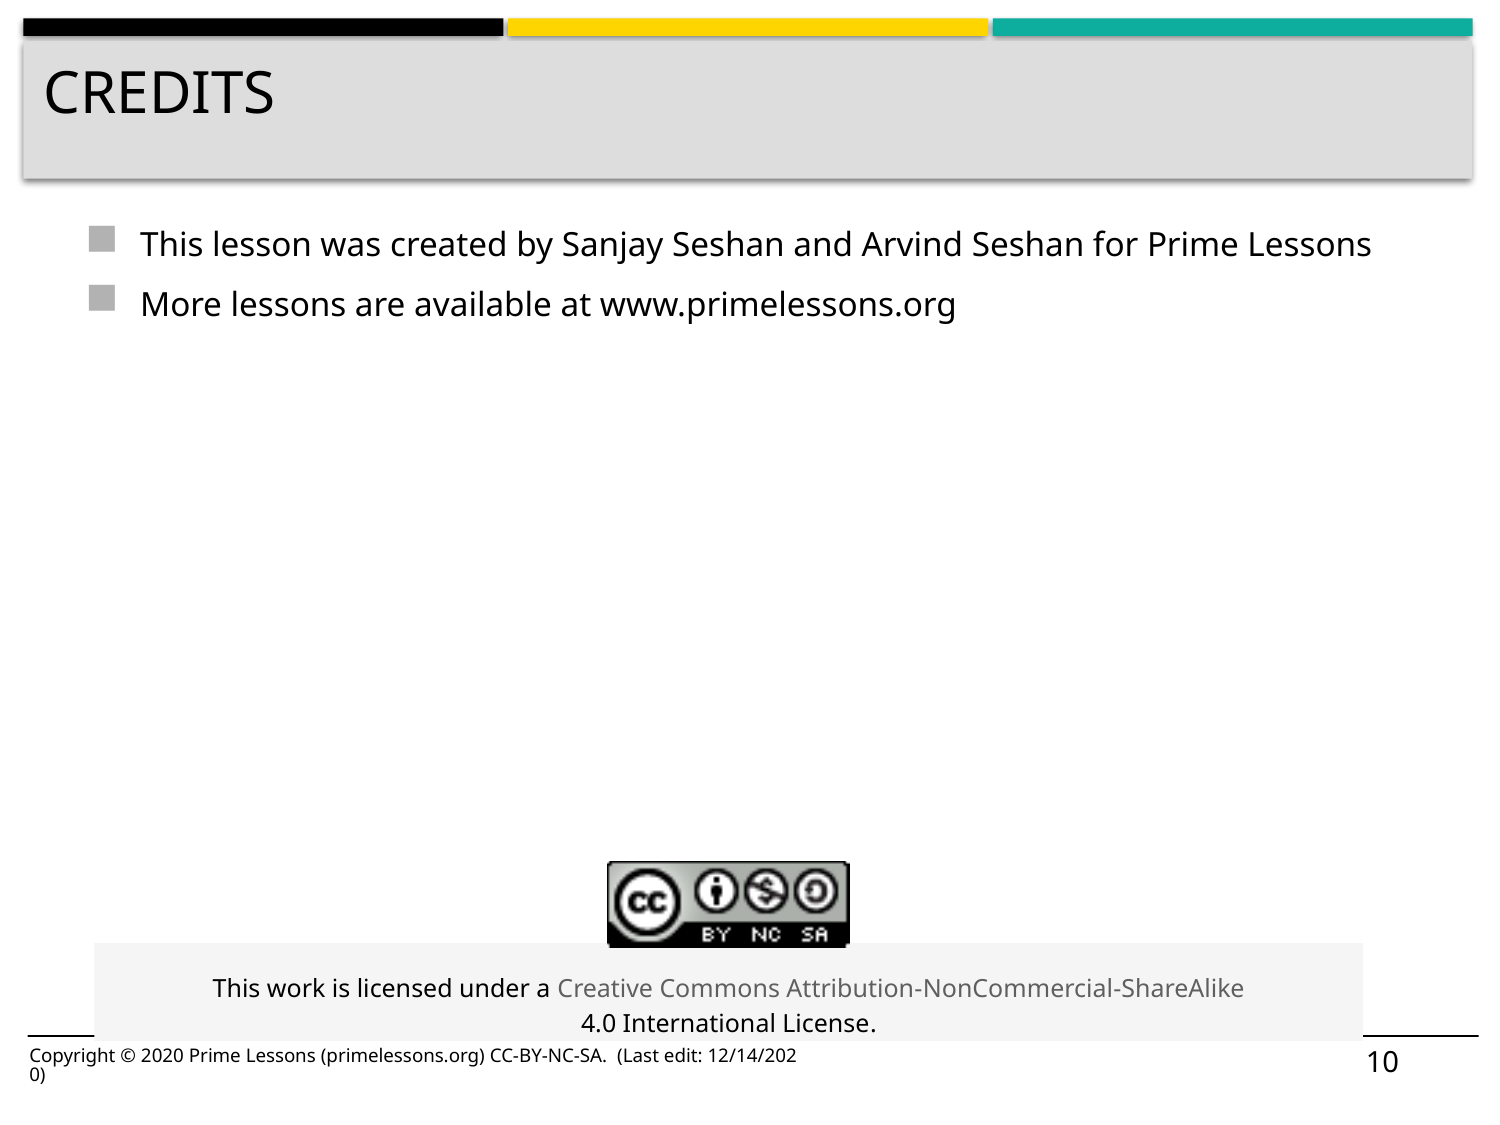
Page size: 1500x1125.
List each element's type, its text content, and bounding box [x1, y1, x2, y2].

picture [606, 861, 851, 948]
title CREDITS [28, 48, 1464, 172]
footer Copyright © 2020 Prime Lessons (primelessons.org) CC-BY-NC-SA. (Last edit: 12/14/2020) [14, 1036, 814, 1097]
list This lesson was created by Sanjay Seshan and Arvind Seshan for Prime Lessons More lessons are available at www.primelessons.org [75, 216, 1428, 405]
text_box This work is licensed under a Creative Commons Attribution-NonCommercial-ShareAlike 4.0 International License. [94, 943, 1363, 1041]
slide_number 10 [1351, 1036, 1478, 1097]
